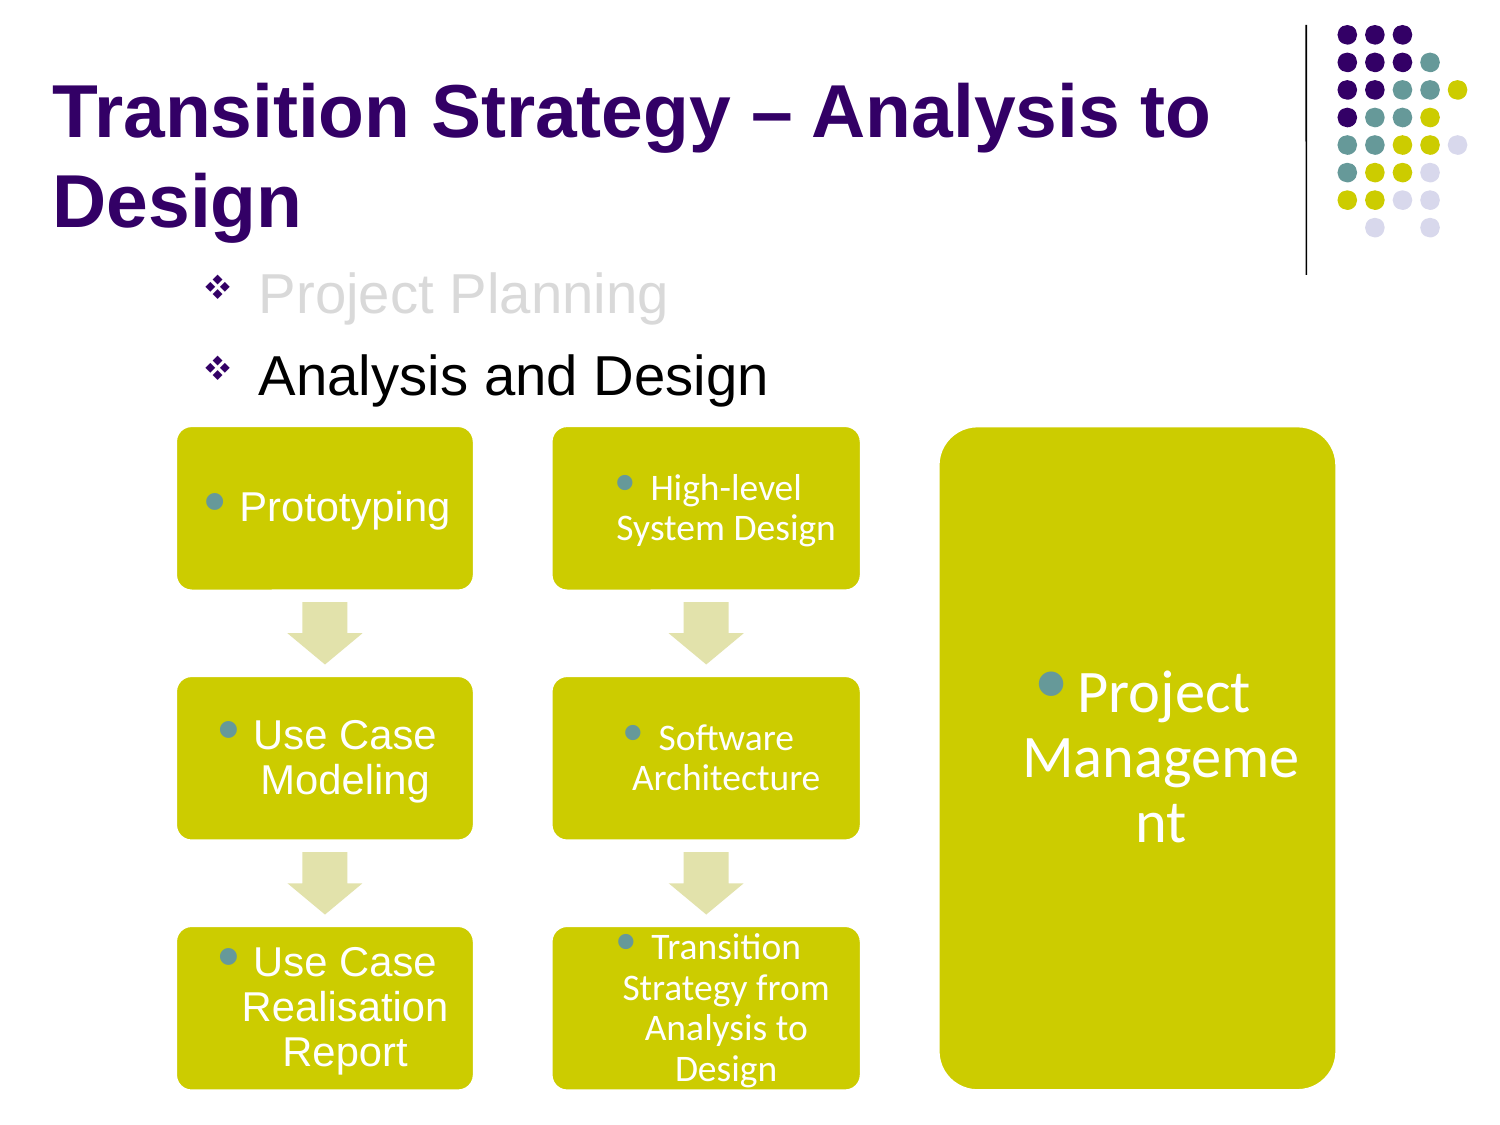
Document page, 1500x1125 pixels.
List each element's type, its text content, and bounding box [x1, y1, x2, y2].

list Project Planning Analysis and Design [187, 249, 1401, 451]
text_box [137, 424, 498, 1092]
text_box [937, 424, 1338, 1092]
title Transition Strategy – Analysis to Design [37, 37, 1301, 251]
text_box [499, 424, 913, 1092]
